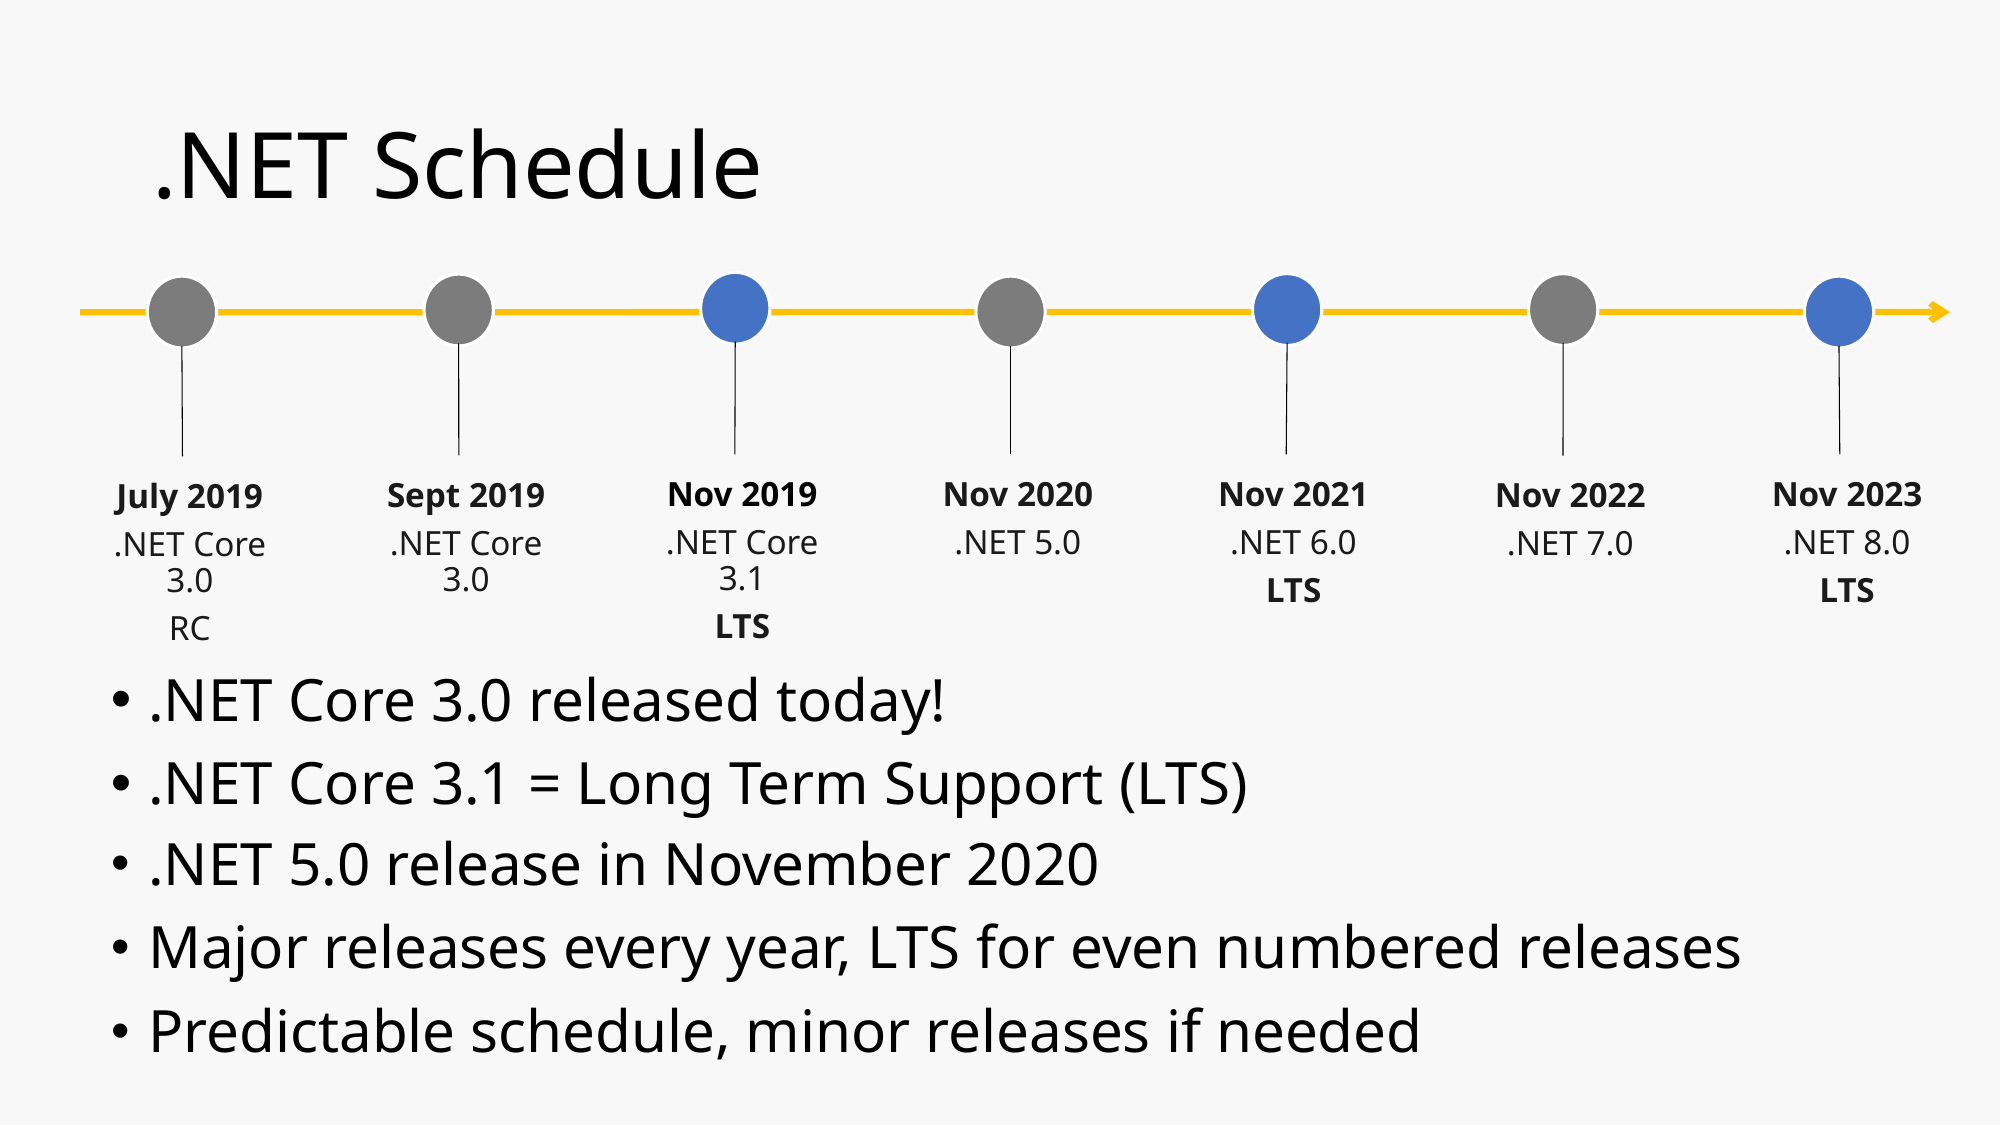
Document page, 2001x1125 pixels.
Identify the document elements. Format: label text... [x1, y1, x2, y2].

text_box [974, 274, 1047, 312]
text_box [699, 313, 772, 346]
text_box Nov 2020 .NET 5.0 [889, 454, 1132, 633]
text_box [145, 313, 219, 350]
text_box [1802, 274, 1876, 312]
text_box Sept 2019 .NET Core 3.0 [337, 455, 581, 670]
text_box Nov 2021 .NET 6.0 LTS [1164, 454, 1408, 633]
text_box [699, 270, 772, 312]
text_box [1250, 272, 1324, 312]
text_box [1526, 272, 1600, 312]
text_box [974, 313, 1047, 350]
text_box [422, 272, 495, 312]
text_box Nov 2023 .NET 8.0 LTS [1718, 454, 1962, 633]
text_box Nov 2022 .NET 7.0 [1441, 455, 1685, 635]
text_box [1802, 313, 1876, 350]
text_box [1251, 313, 1324, 347]
text_box .NET 5.0 release in November 2020 Major releases every year, LTS for even numbered releases Predictable schedule, minor releases if needed [87, 819, 1895, 1081]
text_box [422, 313, 495, 348]
text_box July 2019 .NET Core 3.0 RC [61, 456, 304, 671]
text_box Nov 2019 .NET Core 3.1 LTS [613, 454, 857, 669]
text_box [1527, 313, 1600, 347]
list .NET Core 3.0 released today! .NET Core 3.1 = Long Term Support (LTS) [95, 663, 1904, 836]
text_box [145, 274, 219, 312]
title .NET Schedule [137, 59, 1863, 278]
